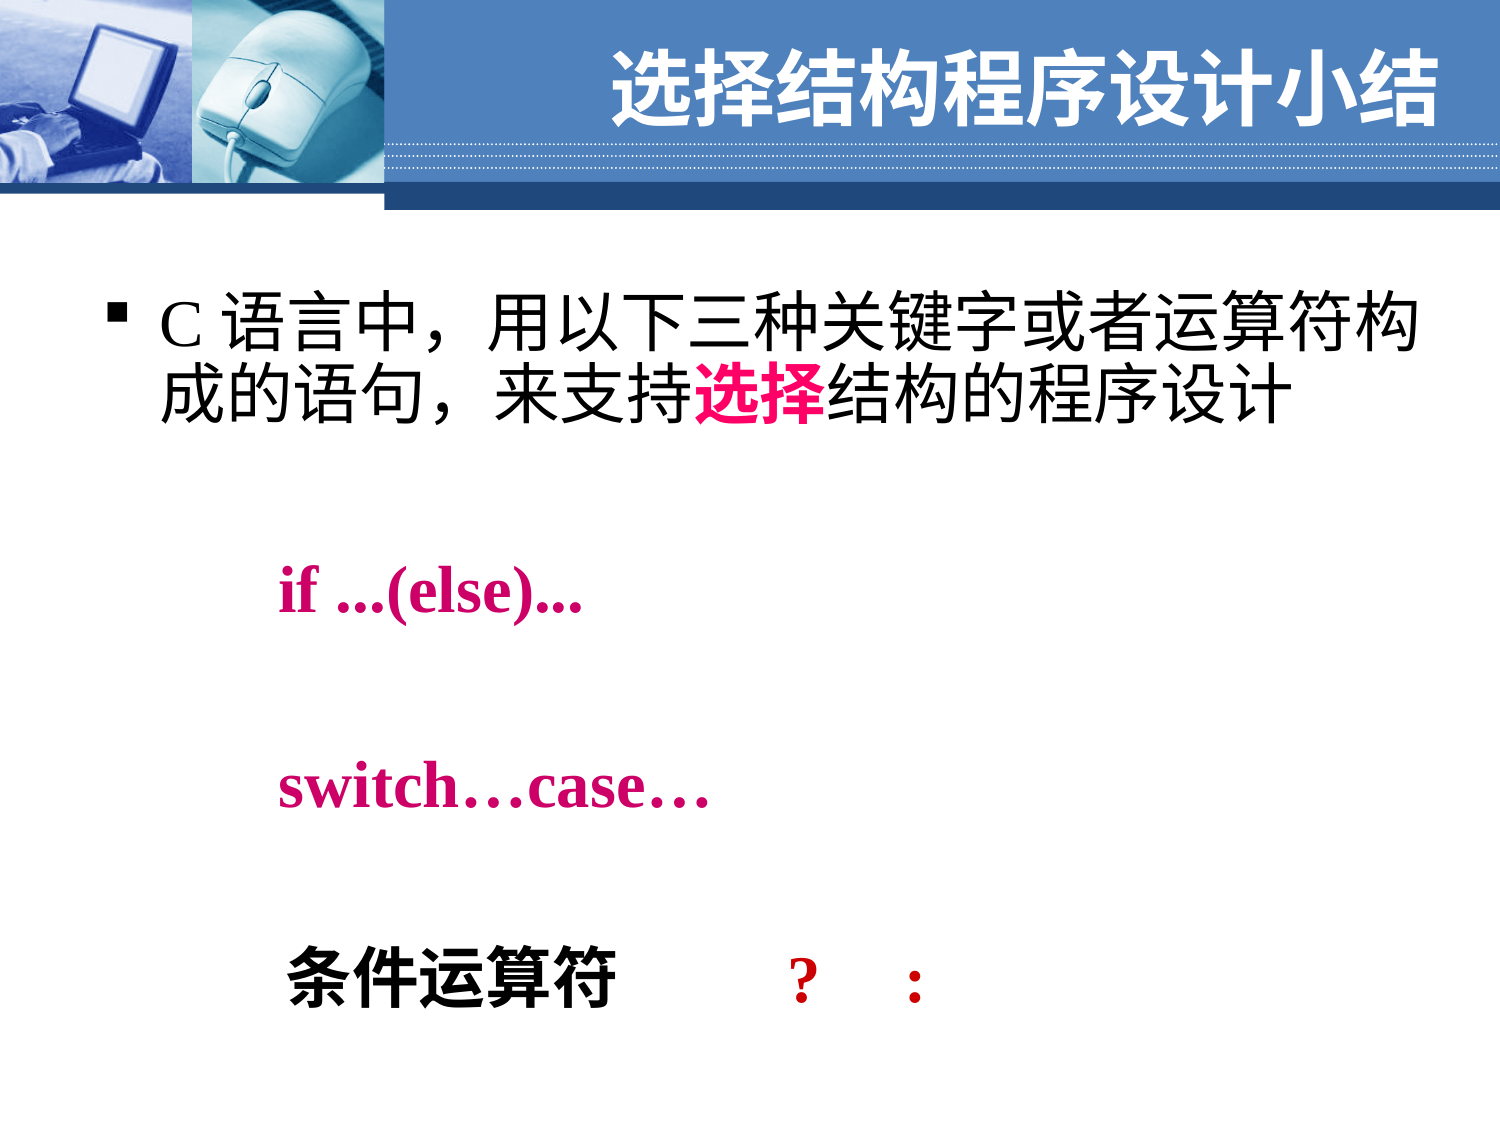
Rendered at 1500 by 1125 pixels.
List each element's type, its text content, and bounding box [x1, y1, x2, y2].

text_box 选择结构程序设计小结 [419, 42, 1457, 131]
list C语言中，用以下三种关键字或者运算符构成的语句，来支持选择结构的程序设计 if ...(else)... switch…case… 条件运算符 ? : [87, 281, 1448, 1024]
picture [0, 0, 385, 183]
